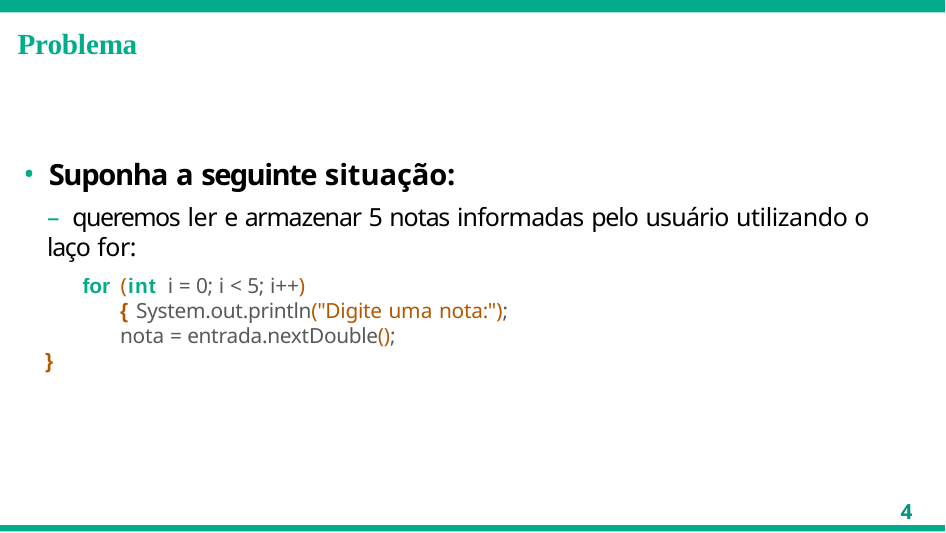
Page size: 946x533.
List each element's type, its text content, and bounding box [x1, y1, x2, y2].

slide_number 4 [894, 496, 931, 533]
title Problema [15, 22, 515, 115]
text_box [931, 525, 945, 532]
text_box [0, 525, 894, 532]
text_box Suponha a seguinte situação: – queremos ler e armazenar 5 notas informadas pelo usuário utilizando o laço for: for (int i = 0; i < 5; i++) { System.out.println("Digite uma nota:"); nota = entrada.nextDouble(); } [21, 140, 891, 373]
